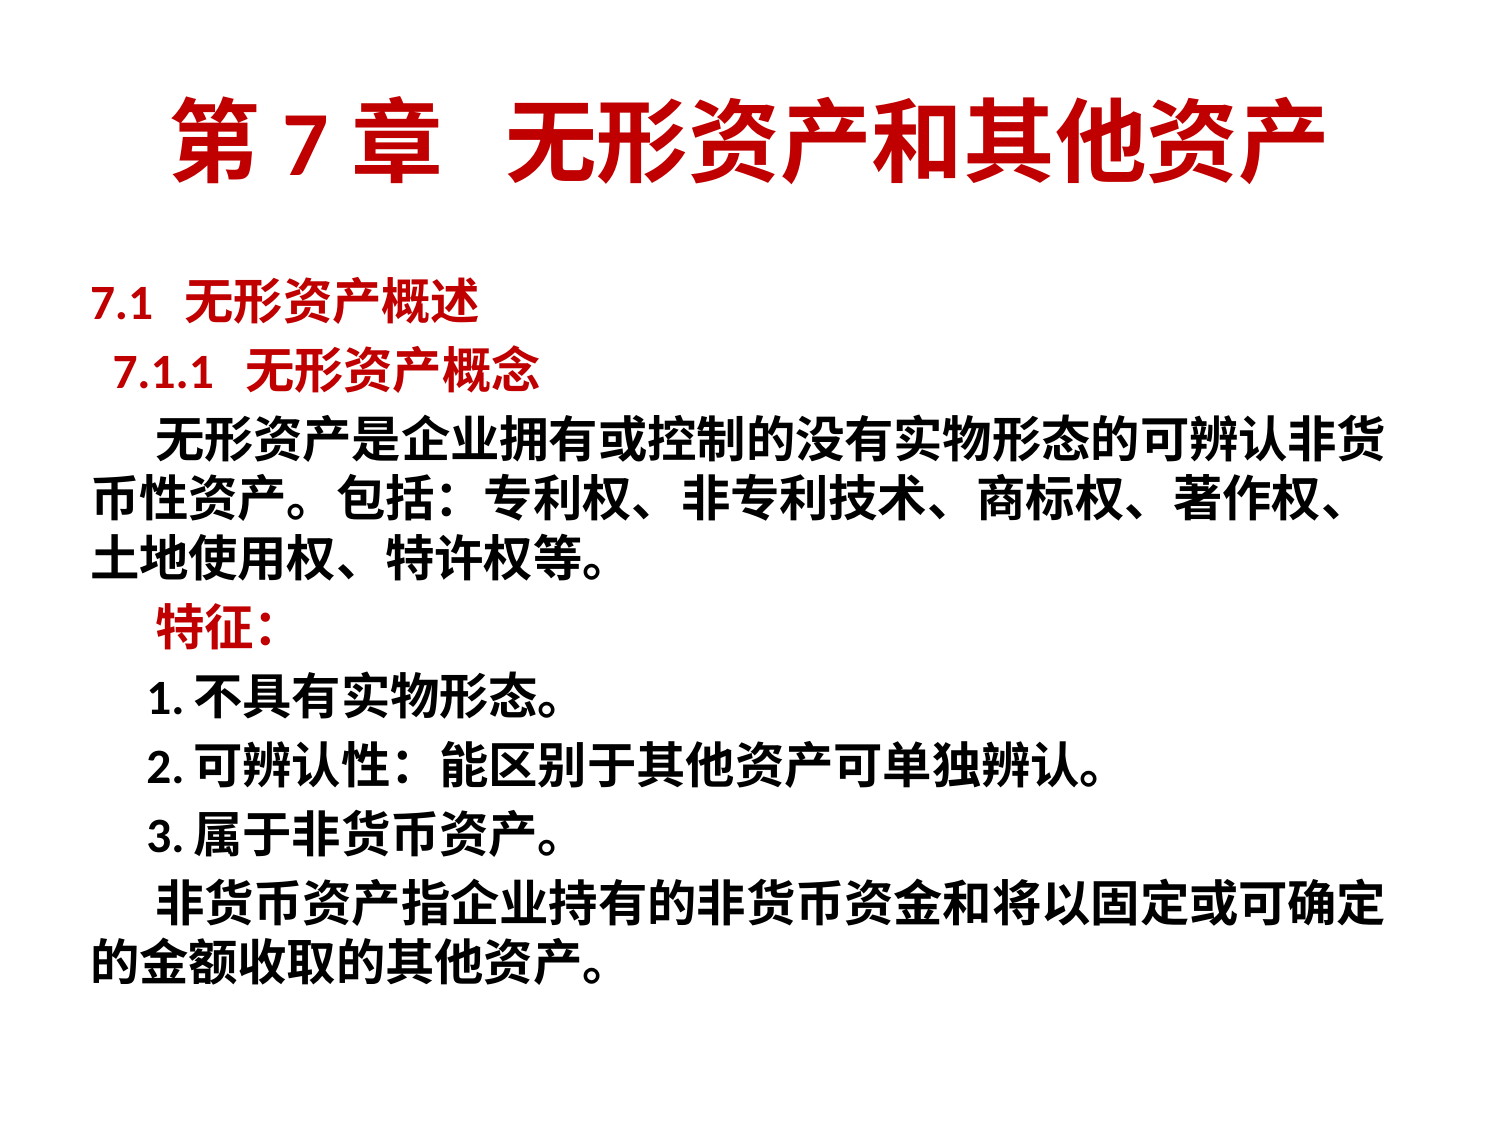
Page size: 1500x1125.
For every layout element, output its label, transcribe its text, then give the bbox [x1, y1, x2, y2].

title 第7章 无形资产和其他资产 [75, 45, 1425, 233]
list 7.1 无形资产概述 7.1.1 无形资产概念 无形资产是企业拥有或控制的没有实物形态的可辨认非货币性资产。包括：专利权、非专利技术、商标权、著作权、土地使用权、特许权等。 特征： 1.不具有实物形态。 2.可辨认性：能区别于其他资产可单独辨认。 3.属于非货币资产。 非货币资产指企业持有的非货币资金和将以固定或可确定的金额收取的其他资产。 [75, 262, 1425, 1005]
